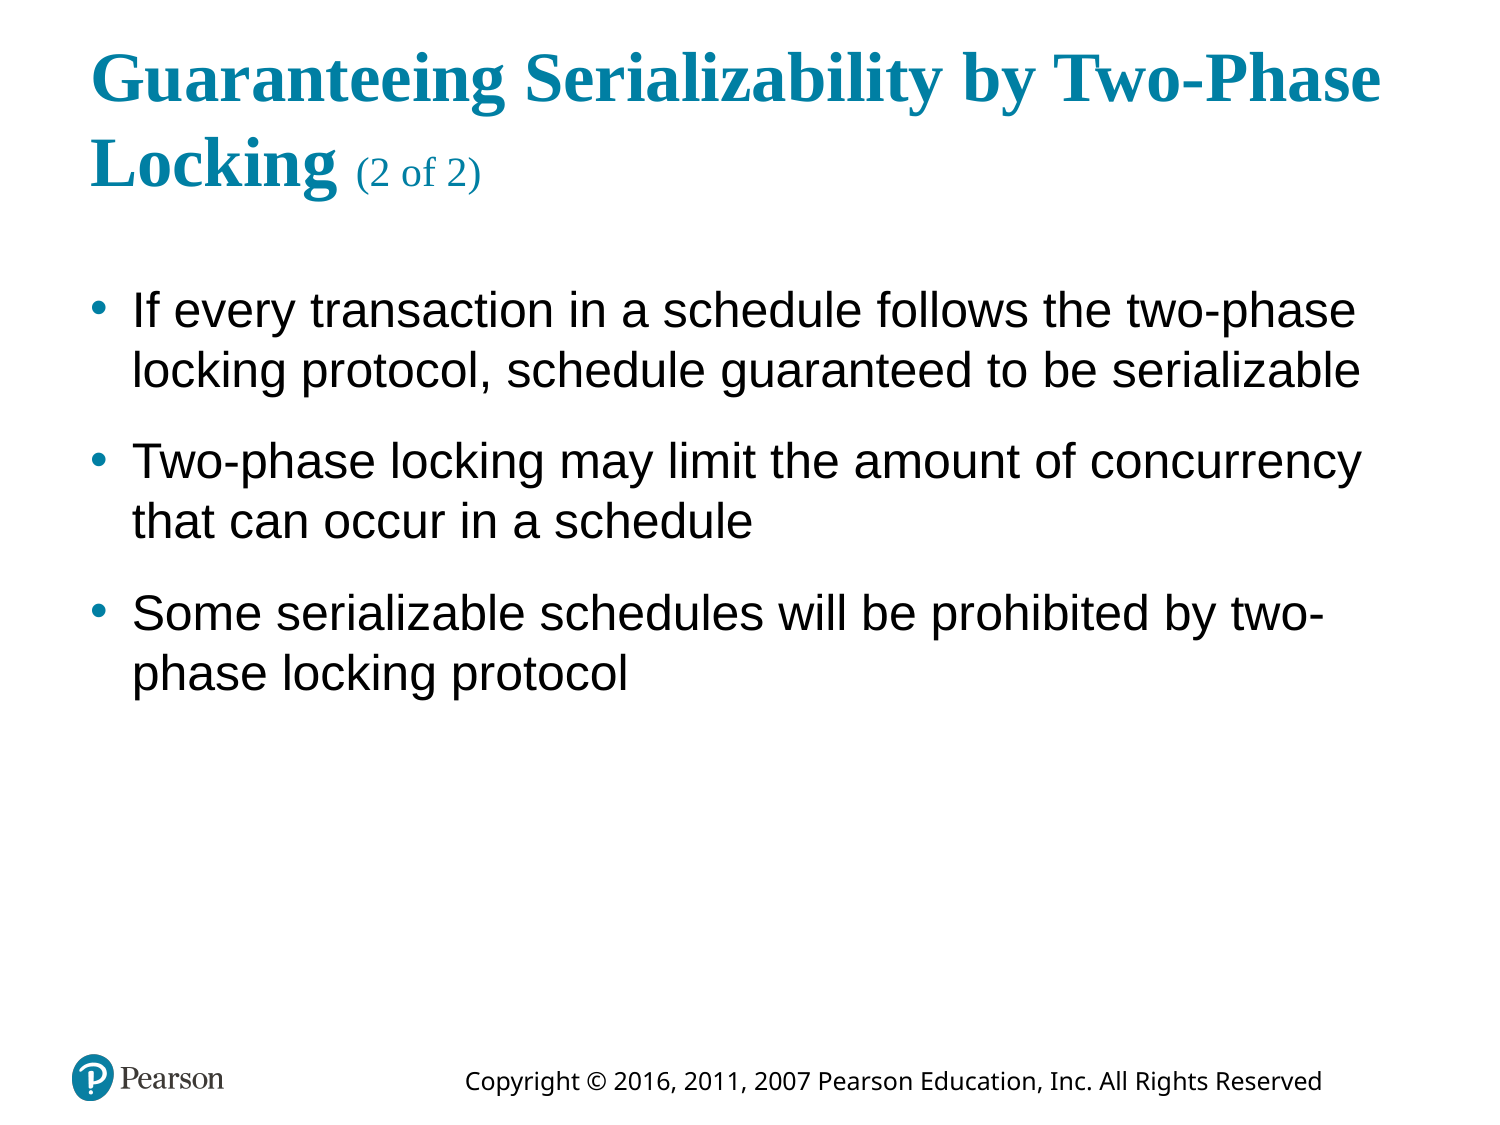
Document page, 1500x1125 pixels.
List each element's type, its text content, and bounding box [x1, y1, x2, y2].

picture [98, 1054, 224, 1101]
list If every transaction in a schedule follows the two-phase locking protocol, schedule guaranteed to be serializable Two-phase locking may limit the amount of concurrency that can occur in a schedule Some serializable schedules will be prohibited by two-phase locking protocol [75, 262, 1425, 1005]
picture [80, 1063, 106, 1088]
picture [72, 1054, 88, 1070]
title Guaranteeing Serializability by Two-Phase Locking (2 of 2) [75, 35, 1425, 216]
picture [72, 1087, 83, 1101]
